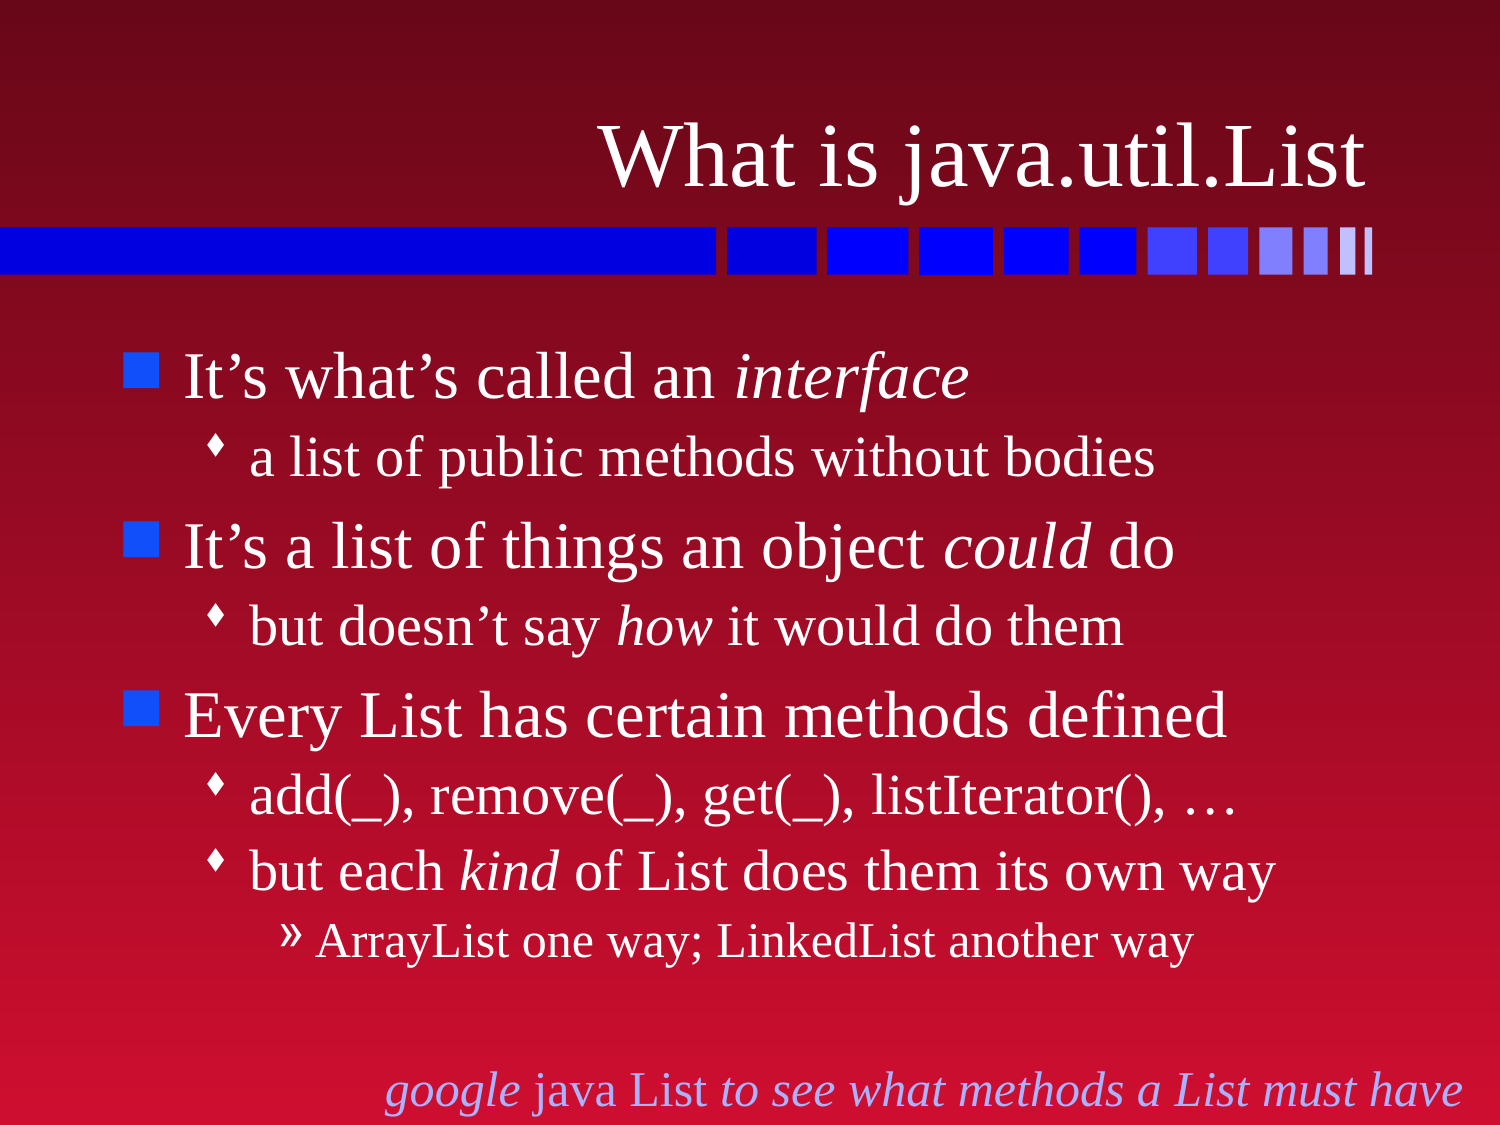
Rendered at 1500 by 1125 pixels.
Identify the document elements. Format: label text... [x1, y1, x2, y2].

list It’s what’s called an interface a list of public methods without bodies It’s a list of things an object could do but doesn’t say how it would do them Every List has certain methods defined add(_), remove(_), get(_), listIterator(), … but each kind of List does them its own way ArrayList one way; LinkedList another way [111, 324, 1388, 1001]
title What is java.util.List [109, 27, 1383, 213]
text_box google java List to see what methods a List must have [369, 1049, 1479, 1124]
